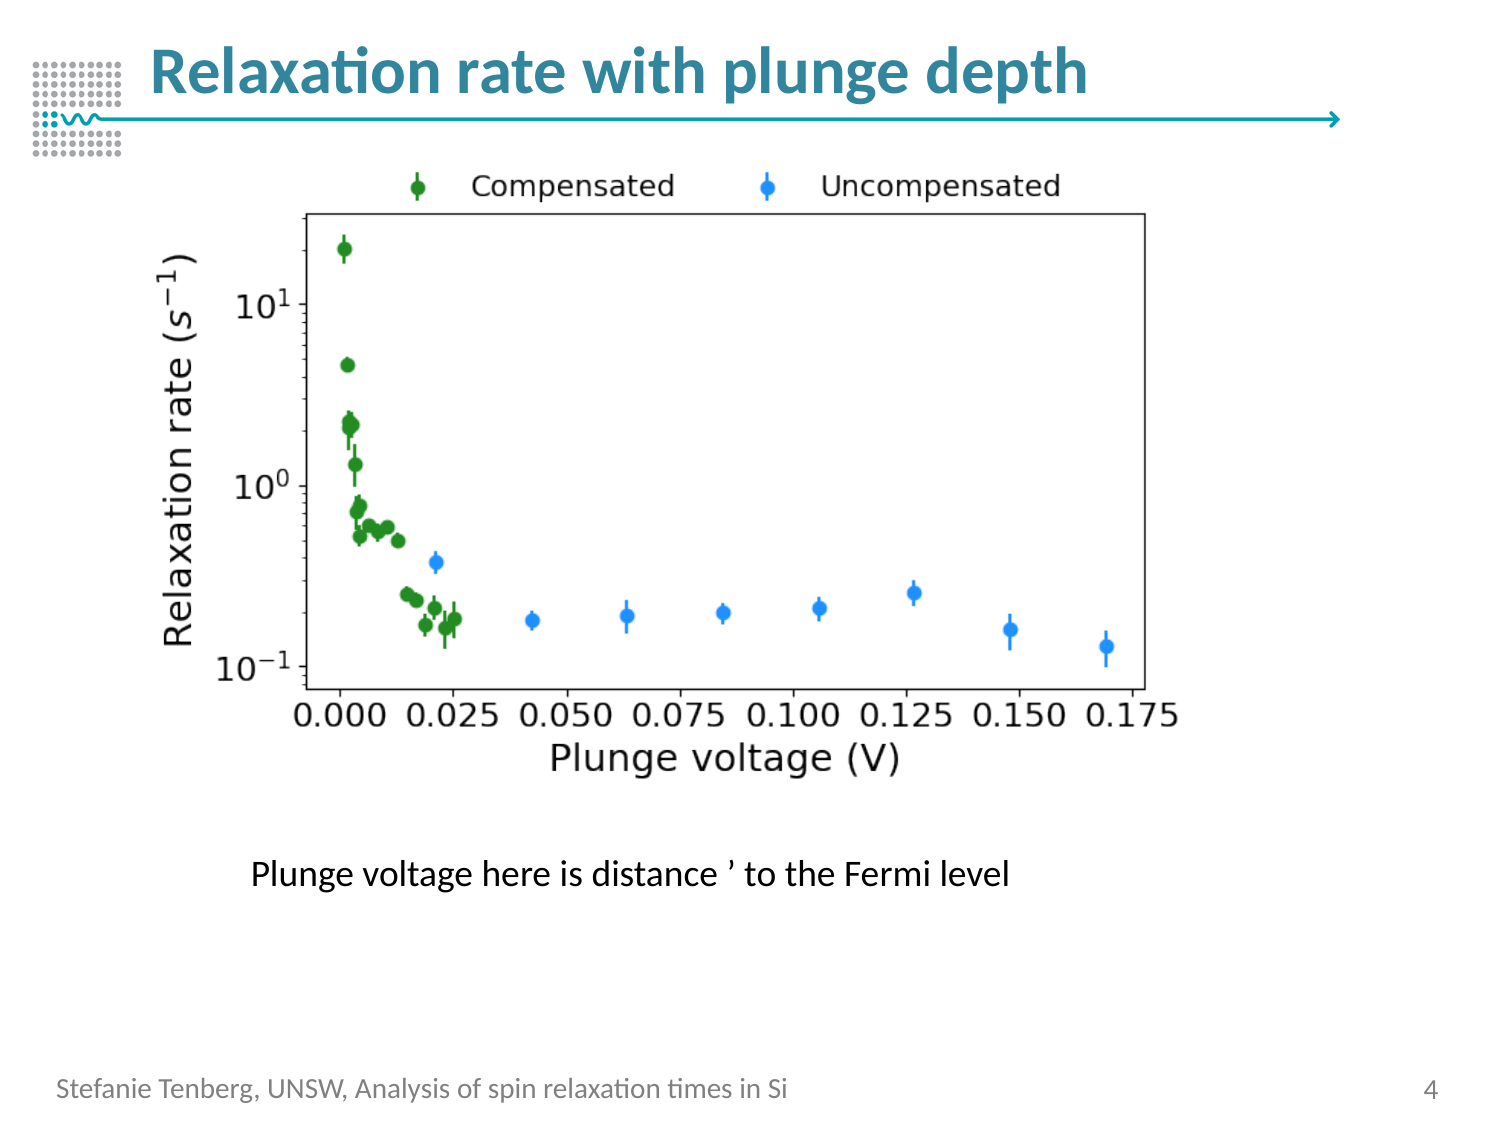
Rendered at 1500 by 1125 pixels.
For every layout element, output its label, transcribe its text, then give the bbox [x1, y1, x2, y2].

slide_number 4 [1215, 1062, 1454, 1123]
title Relaxation rate with plunge depth [135, 19, 1341, 126]
picture [30, 59, 1341, 802]
footer Stefanie Tenberg, UNSW, Analysis of spin relaxation times in Si [41, 1061, 809, 1122]
